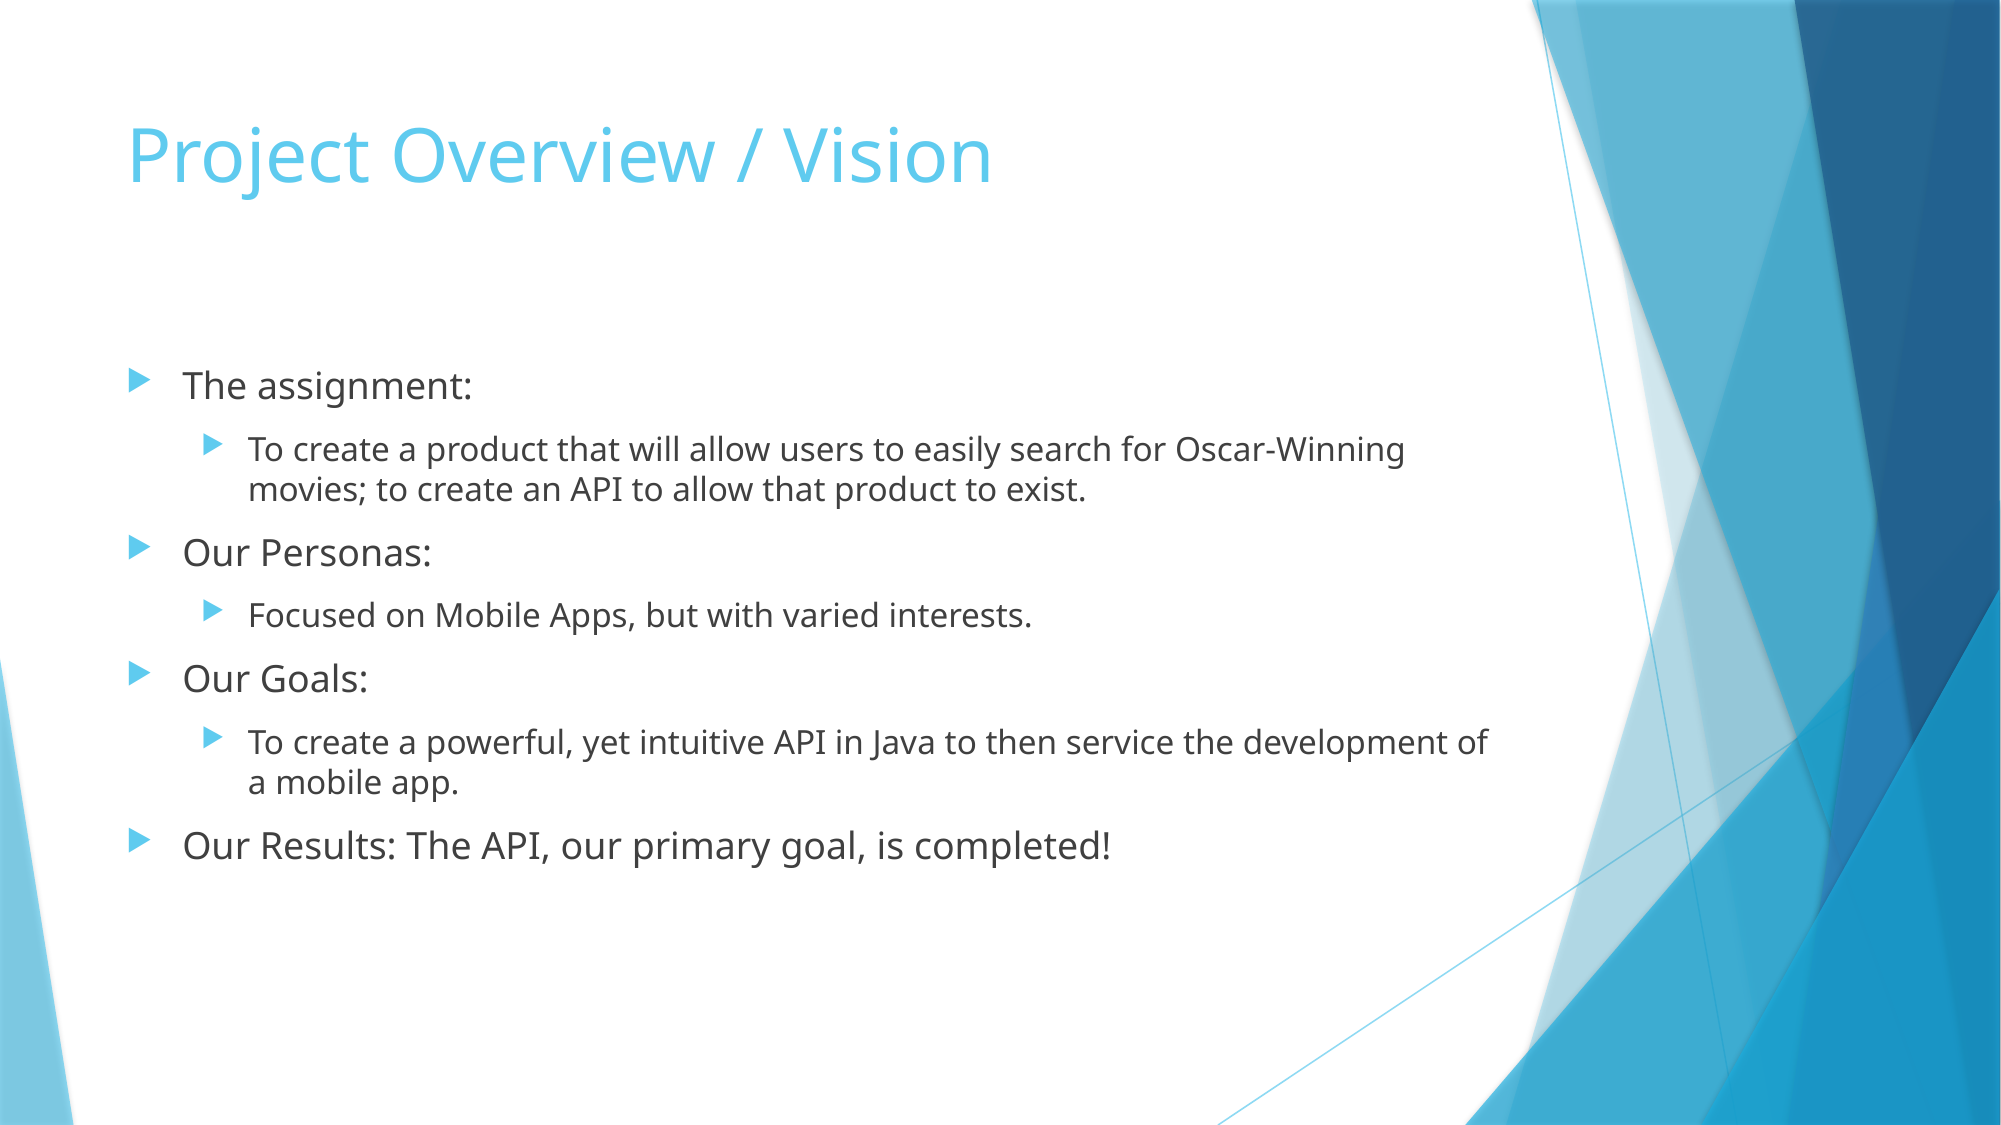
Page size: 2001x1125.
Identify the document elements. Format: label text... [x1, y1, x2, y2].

title Project Overview / Vision [111, 99, 1522, 317]
list The assignment: To create a product that will allow users to easily search for Oscar-Winning movies; to create an API to allow that product to exist. Our Personas: Focused on Mobile Apps, but with varied interests. Our Goals: To create a powerful, yet intuitive API in Java to then service the development of a mobile app. Our Results: The API, our primary goal, is completed! [111, 354, 1522, 992]
